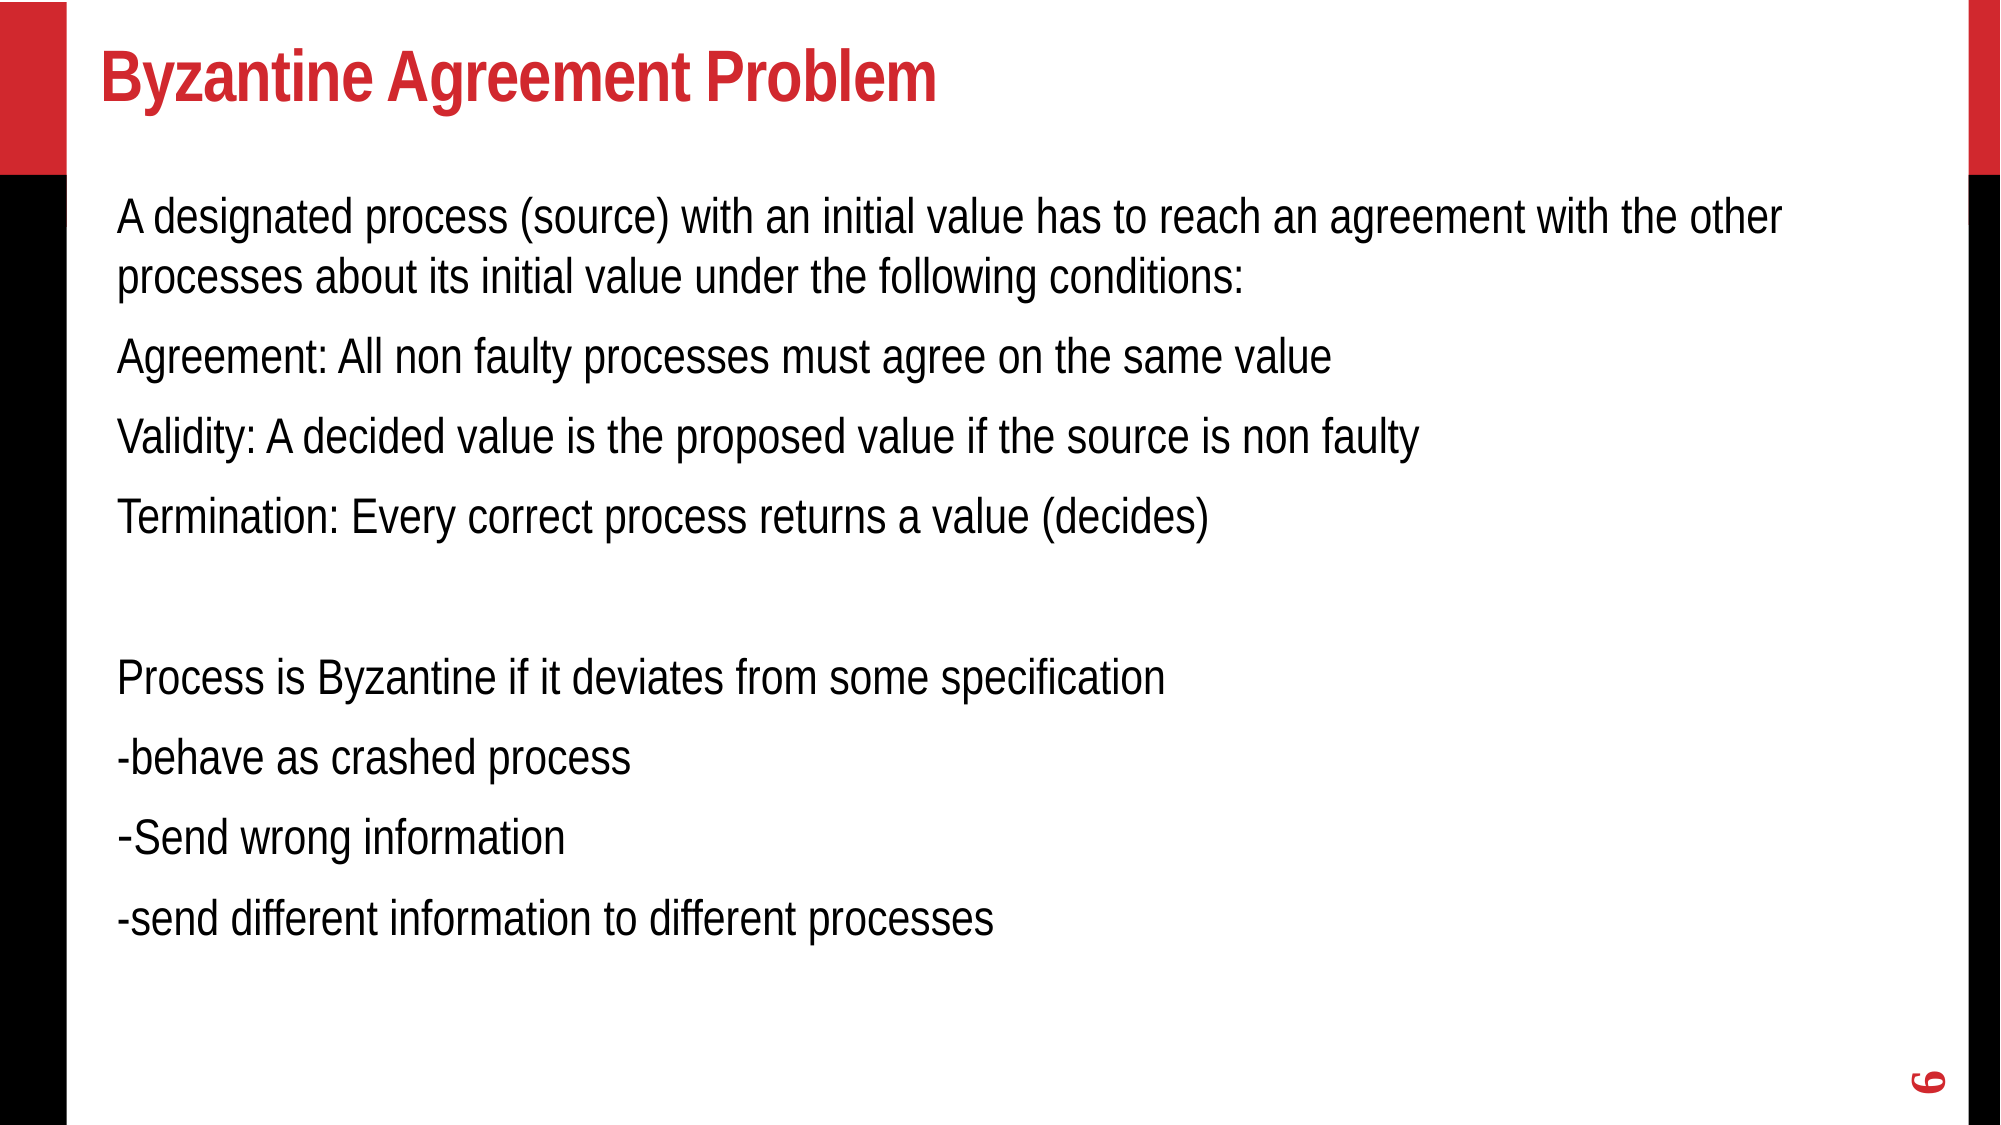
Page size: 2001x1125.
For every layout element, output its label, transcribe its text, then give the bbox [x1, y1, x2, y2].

slide_number 6 [1899, 996, 1950, 1113]
list A designated process (source) with an initial value has to reach an agreement with the other processes about its initial value under the following conditions: Agreement: All non faulty processes must agree on the same value Validity: A decided value is the proposed value if the source is non faulty Termination: Every correct process returns a value (decides) Process is Byzantine if it deviates from some specification -behave as crashed process Send wrong information -send different information to different processes [99, 174, 1934, 1005]
title Byzantine Agreement Problem [83, 25, 1950, 125]
